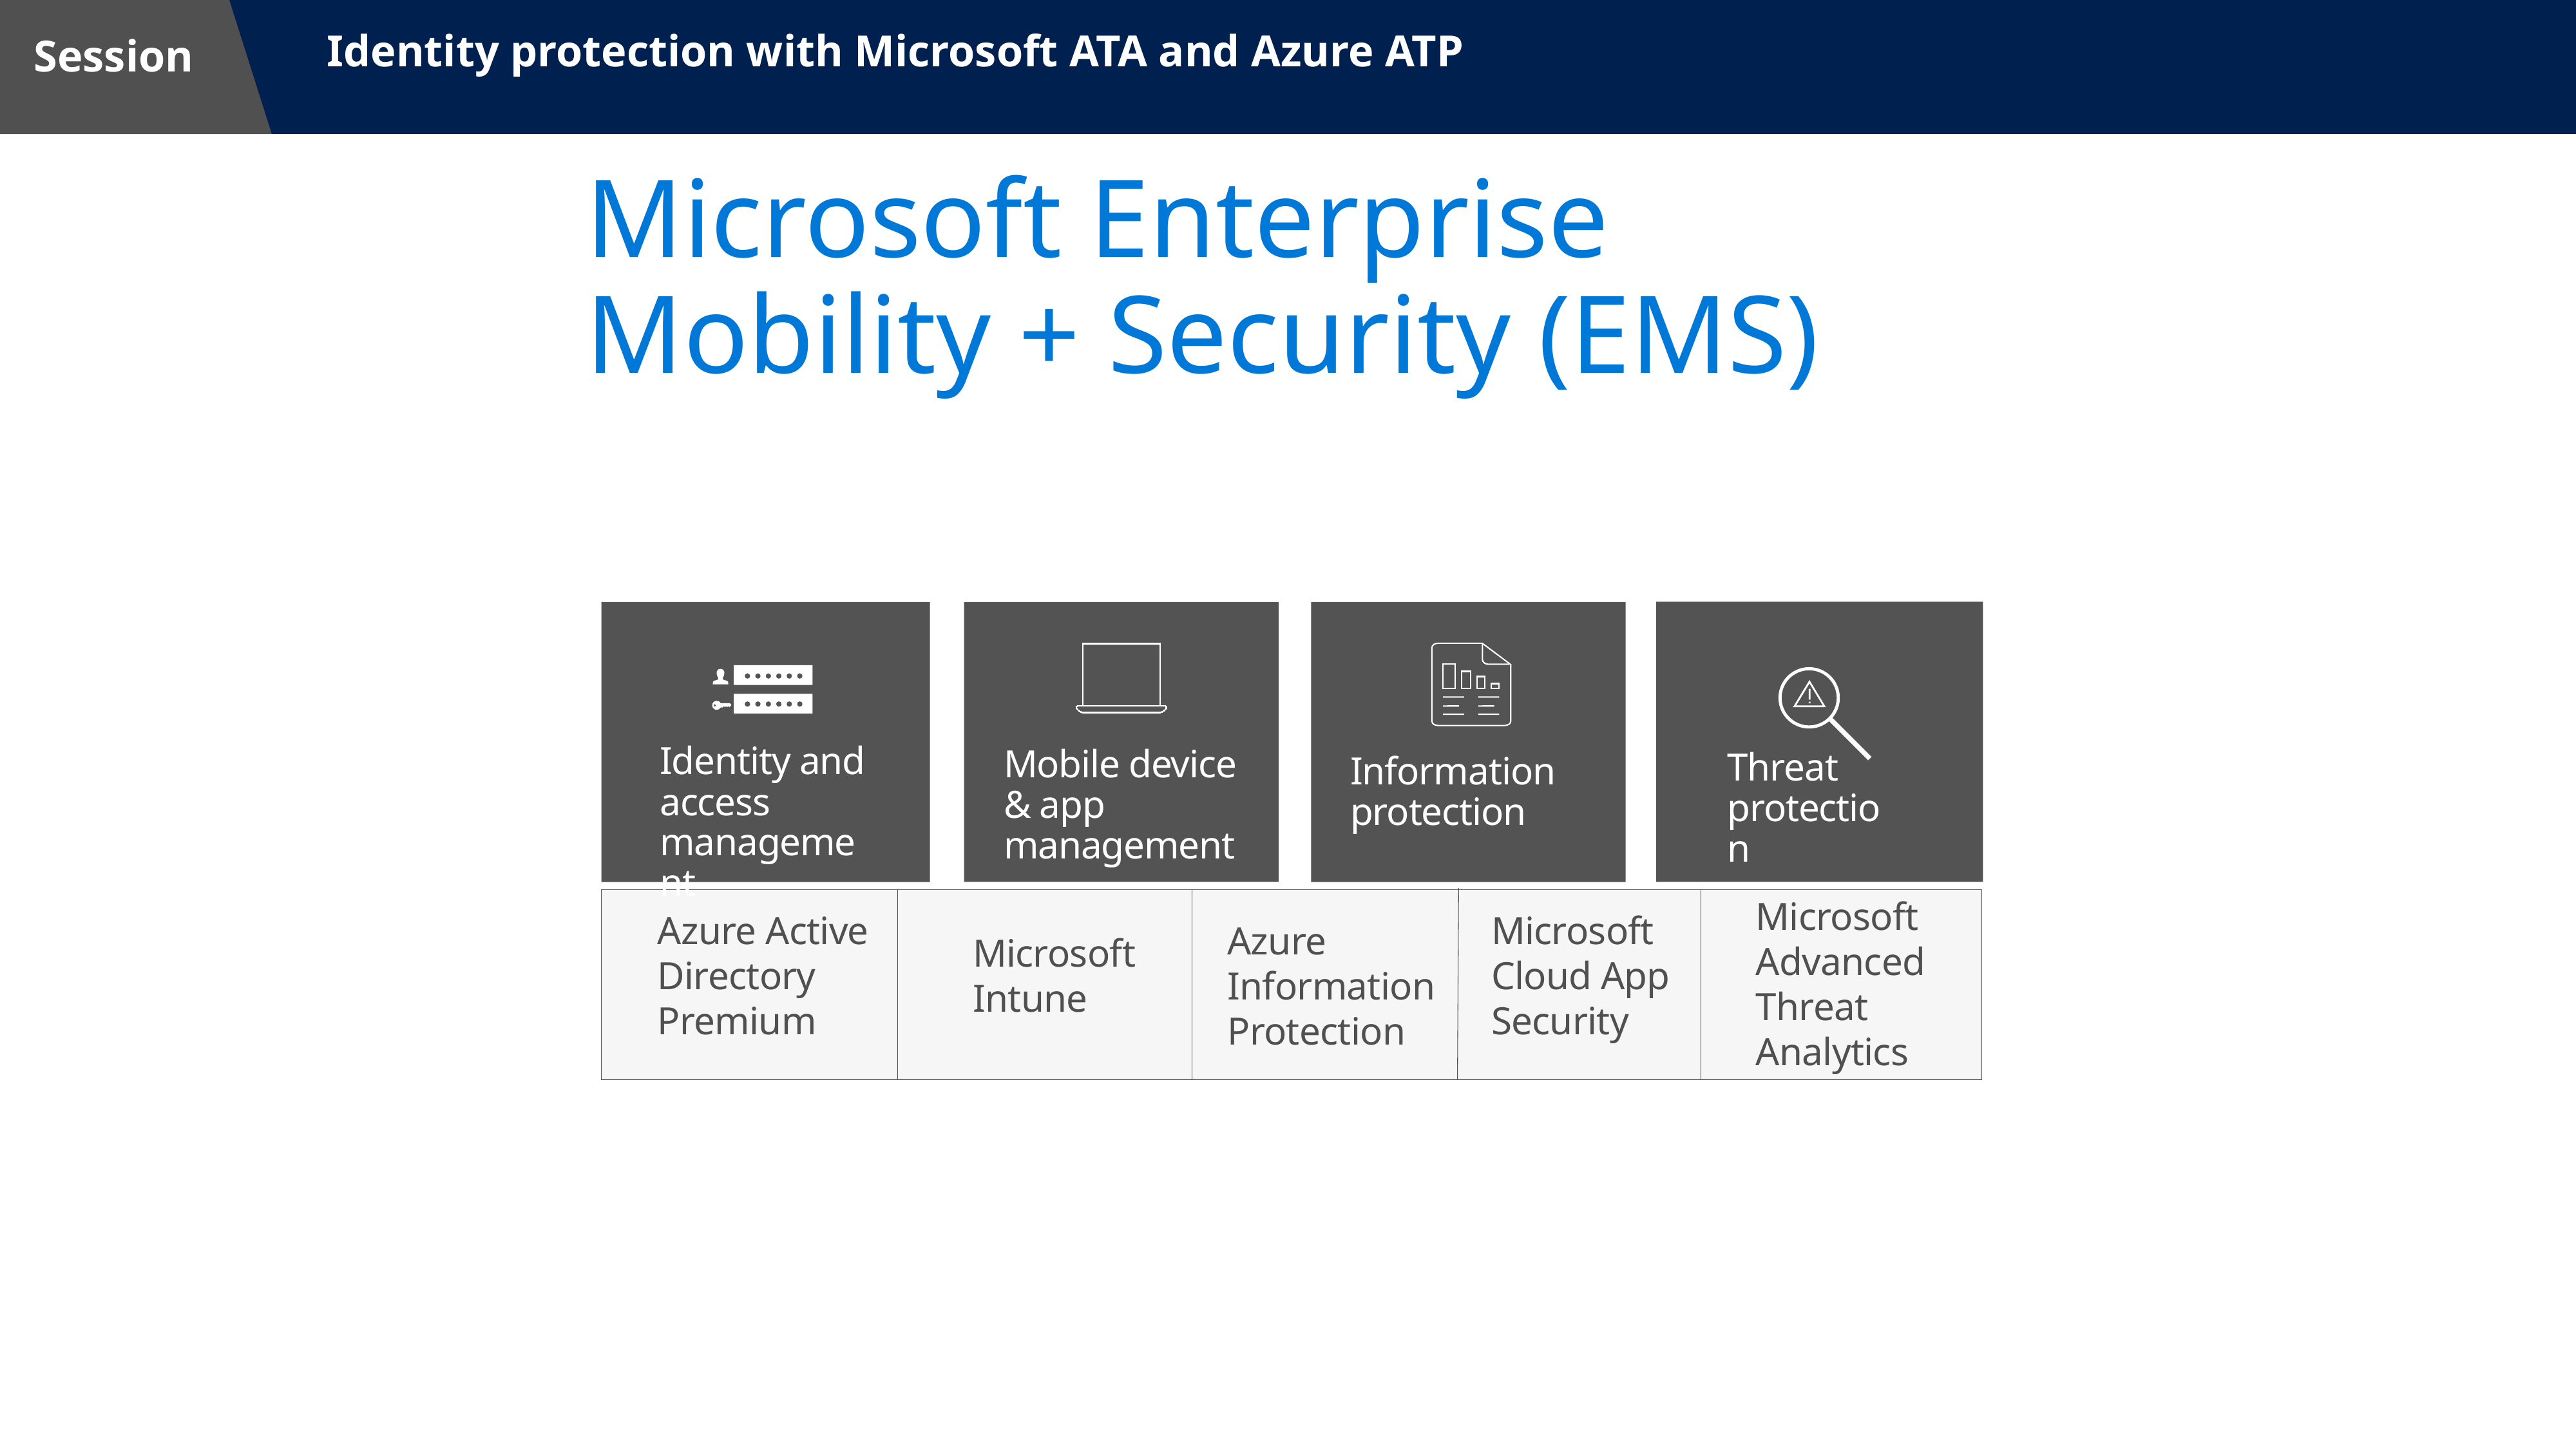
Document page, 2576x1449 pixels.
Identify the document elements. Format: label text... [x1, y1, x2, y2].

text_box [650, 665, 884, 810]
text_box [1459, 889, 1701, 1080]
text_box [601, 889, 897, 1080]
text_box Azure Information Protection [1215, 951, 1447, 1019]
title Microsoft Enterprise Mobility + Security (EMS) [566, 140, 2033, 421]
text_box [898, 889, 1192, 1080]
text_box Azure Active Directory Premium [628, 940, 897, 1009]
text_box Microsoft Intune [951, 940, 1167, 1009]
text_box [601, 601, 930, 882]
text_box Microsoft Advanced Threat Analytics [1716, 949, 1965, 1017]
text_box [964, 601, 1279, 882]
text_box [1701, 889, 1982, 1080]
text_box [1656, 601, 1983, 882]
text_box Microsoft Cloud App Security [1479, 940, 1683, 1009]
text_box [994, 643, 1249, 838]
text_box [1192, 889, 1457, 1080]
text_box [1340, 643, 1601, 847]
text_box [1717, 659, 1901, 816]
text_box [1311, 601, 1626, 882]
